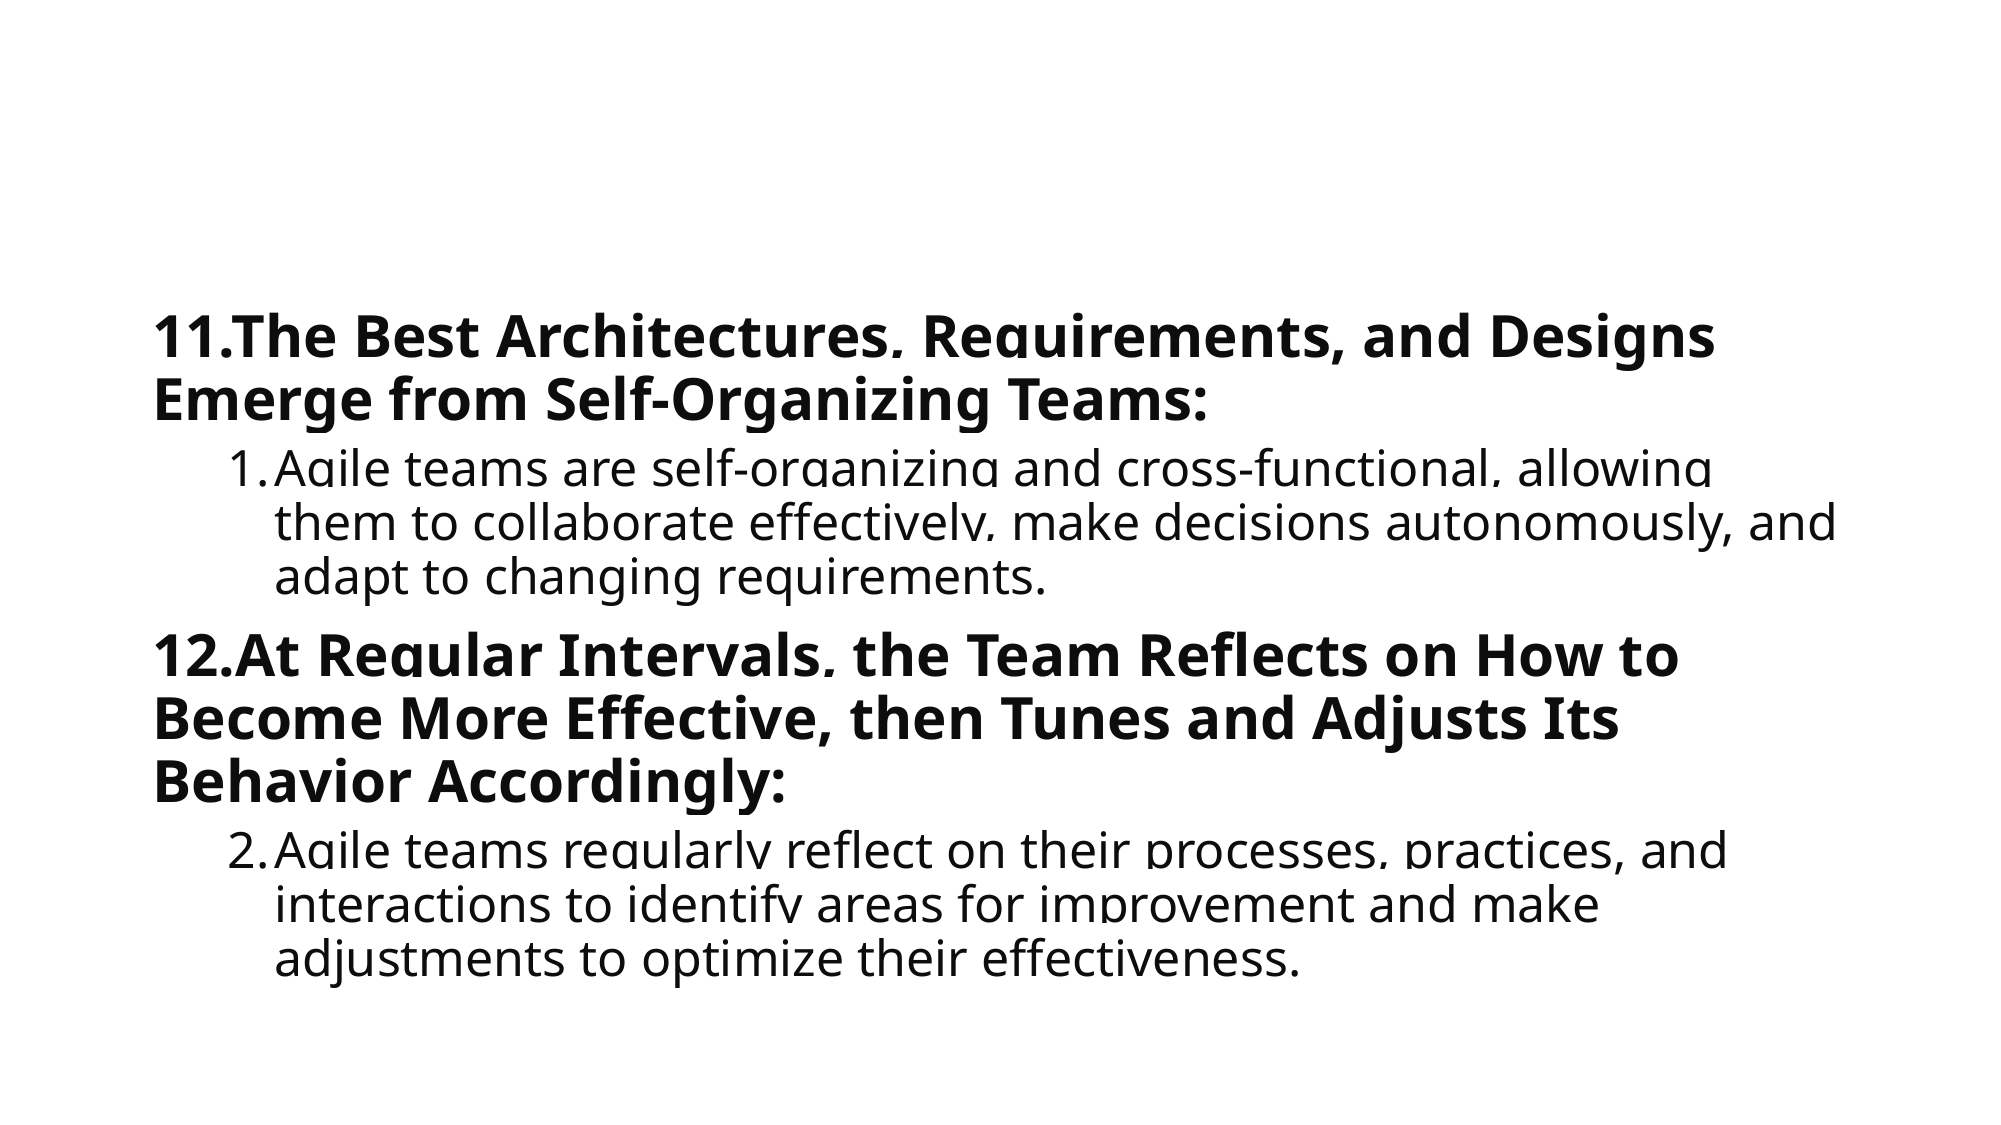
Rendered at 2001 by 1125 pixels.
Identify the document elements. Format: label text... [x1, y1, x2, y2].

list 11.The Best Architectures, Requirements, and Designs Emerge from Self-Organizing Teams: Agile teams are self-organizing and cross-functional, allowing them to collaborate effectively, make decisions autonomously, and adapt to changing requirements. 12.At Regular Intervals, the Team Reflects on How to Become More Effective, then Tunes and Adjusts Its Behavior Accordingly: Agile teams regularly reflect on their processes, practices, and interactions to identify areas for improvement and make adjustments to optimize their effectiveness. [137, 299, 1863, 1014]
